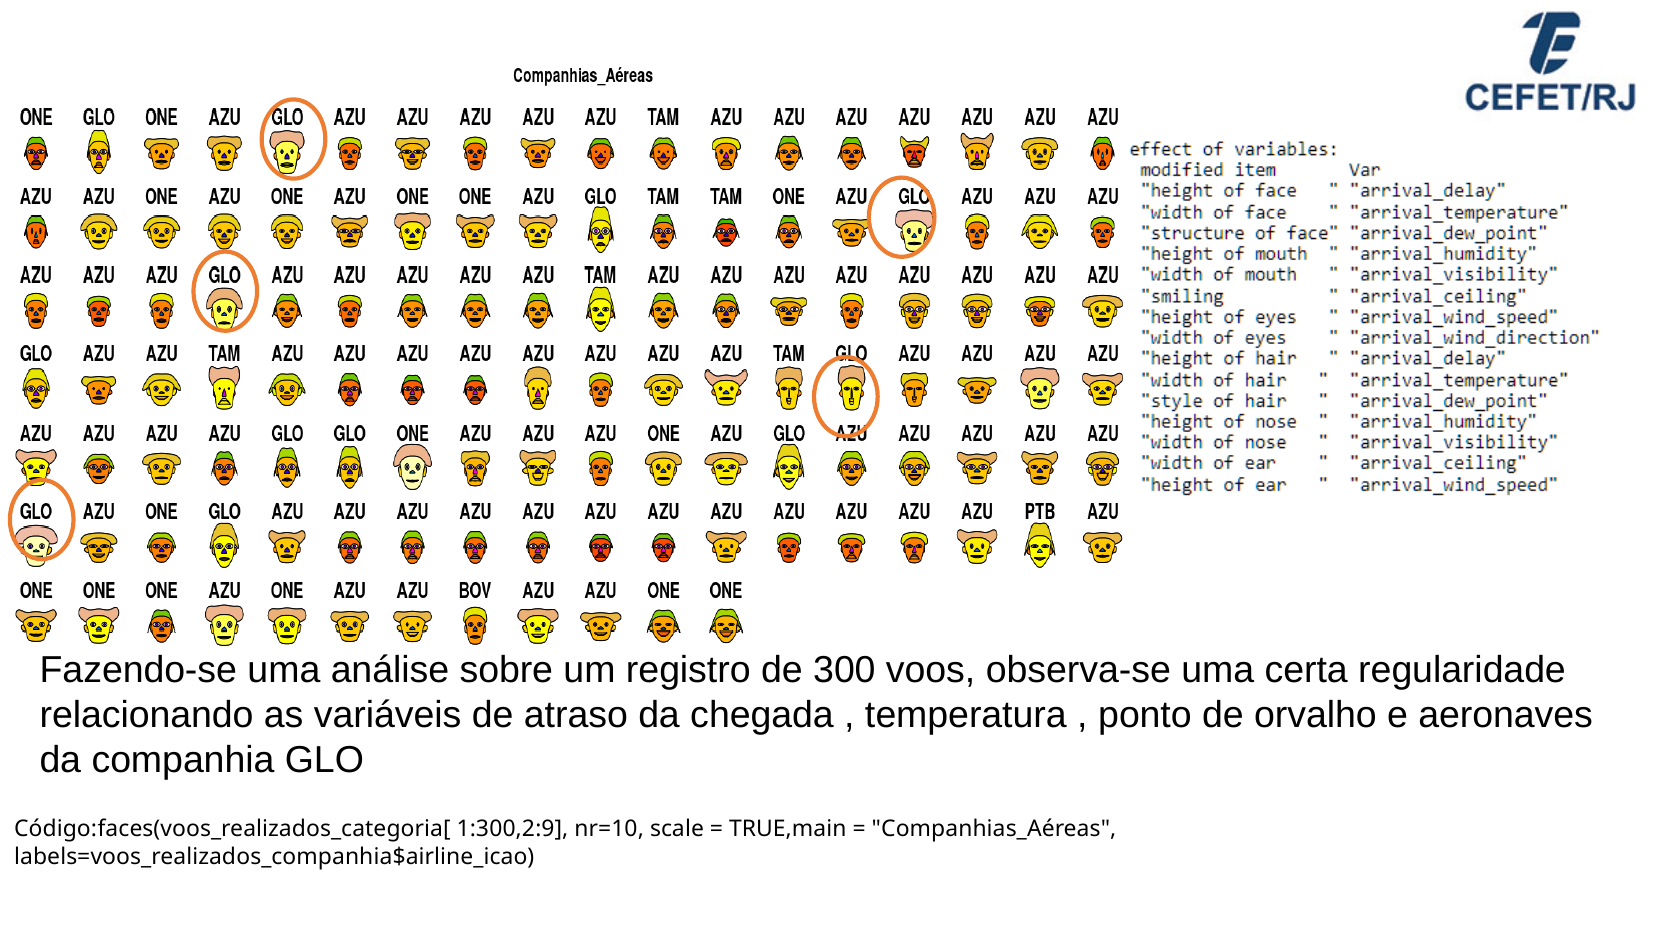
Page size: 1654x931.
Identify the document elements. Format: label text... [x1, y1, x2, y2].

text_box Código:faces(voos_realizados_categoria[ 1:300,2:9], nr=10, scale = TRUE,main = "Companhias_Aéreas", labels=voos_realizados_companhia$airline_icao) [0, 806, 1629, 922]
picture [1447, 0, 1654, 123]
text_box Fazendo-se uma análise sobre um registro de 300 voos, observa-se uma certa regularidade relacionando as variáveis de atraso da chegada , temperatura , ponto de orvalho e aeronaves da companhia GLO [24, 637, 1618, 788]
picture [13, 61, 1614, 683]
